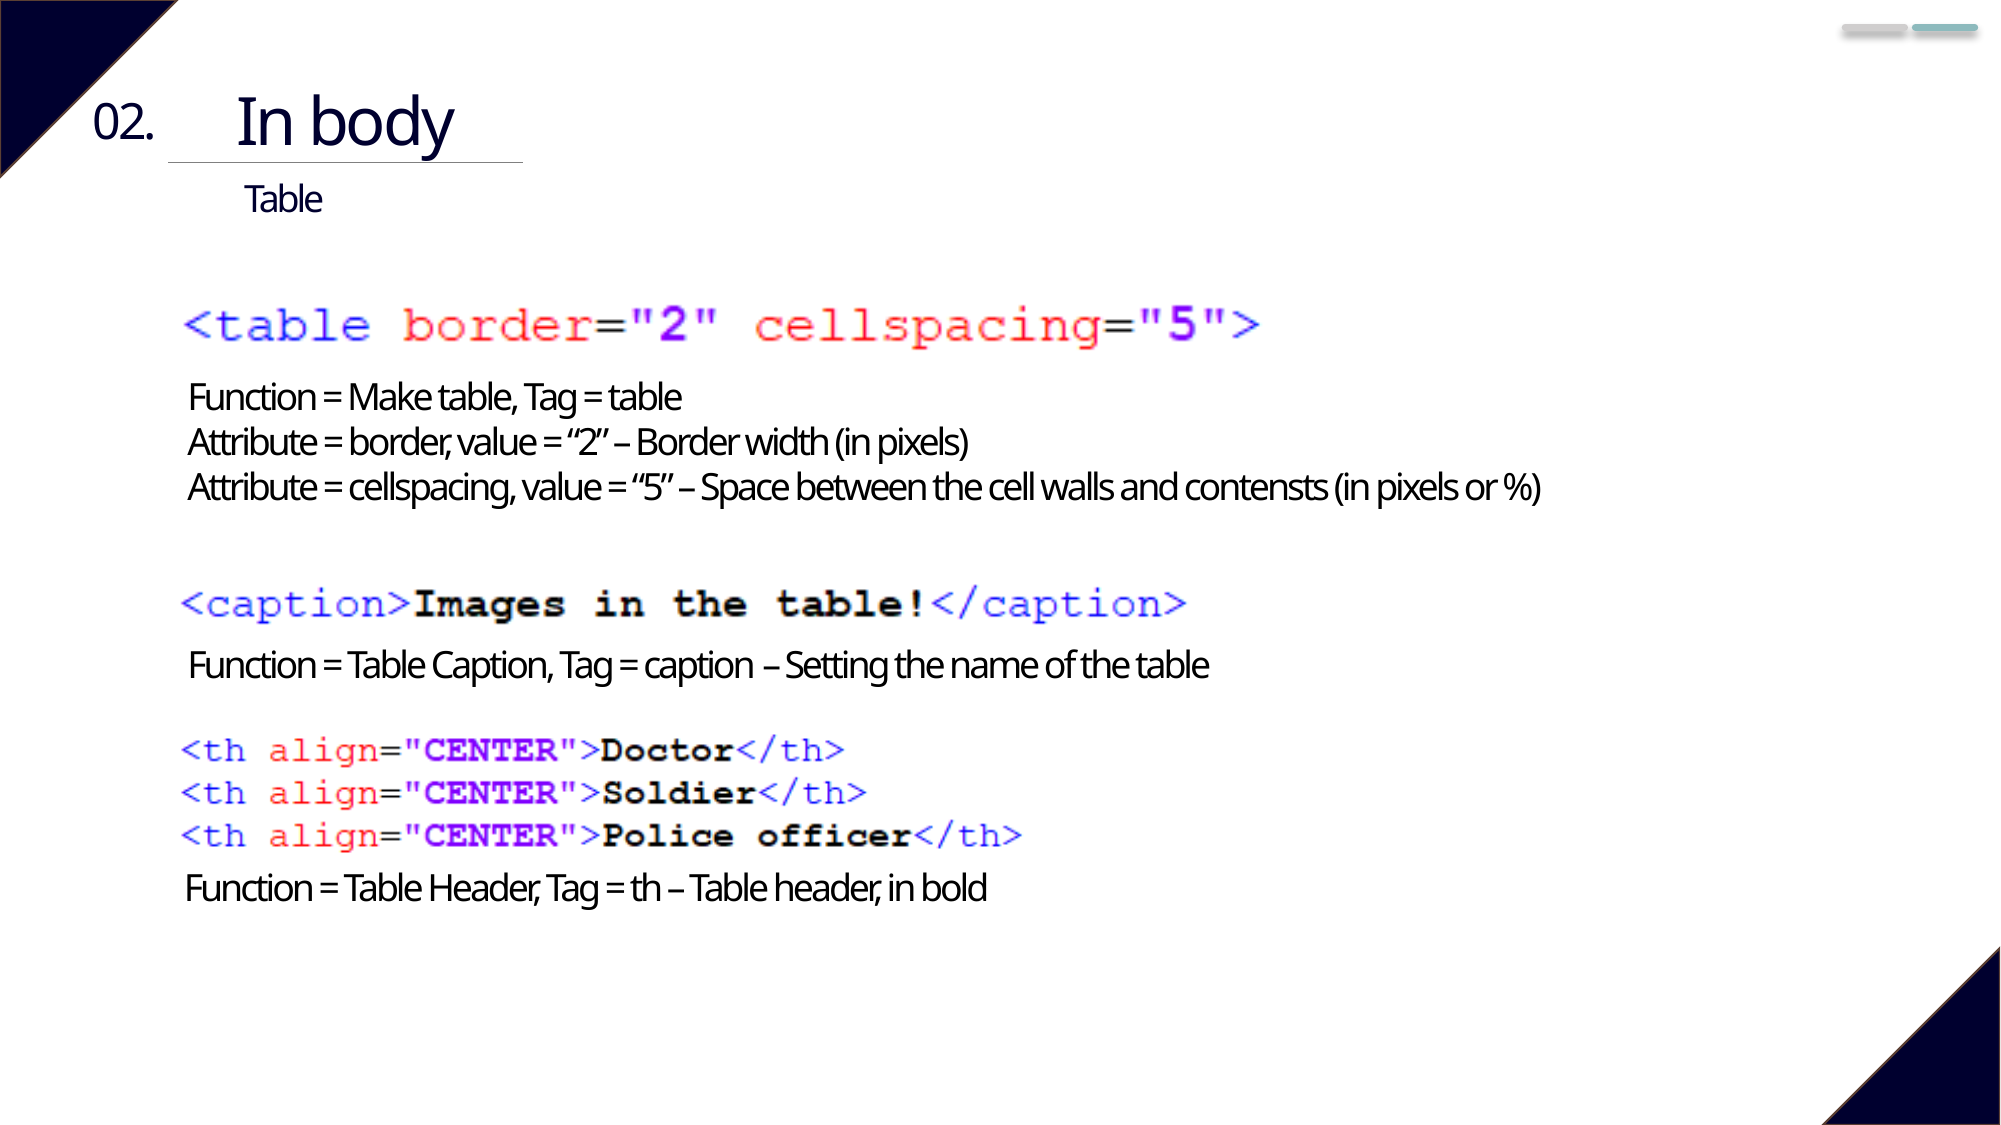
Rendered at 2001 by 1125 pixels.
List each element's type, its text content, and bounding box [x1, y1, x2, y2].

text_box 02. [78, 81, 172, 157]
picture [175, 581, 1210, 634]
picture [168, 295, 1280, 356]
text_box Function = Table Header, Tag = th – Table header, in bold [169, 856, 1901, 916]
picture [172, 729, 1036, 857]
text_box In body [221, 71, 470, 162]
text_box Function = Table Caption, Tag = caption – Setting the name of the table [172, 633, 1905, 694]
text_box In body [221, 163, 470, 167]
text_box Function = Make table, Tag = table Attribute = border, value = “2” – Border width (in pixels) Attribute = cellspacing, value = “5” – Space between the cell walls and contensts (in pixels or %) [172, 365, 1905, 516]
text_box Table [229, 167, 340, 228]
